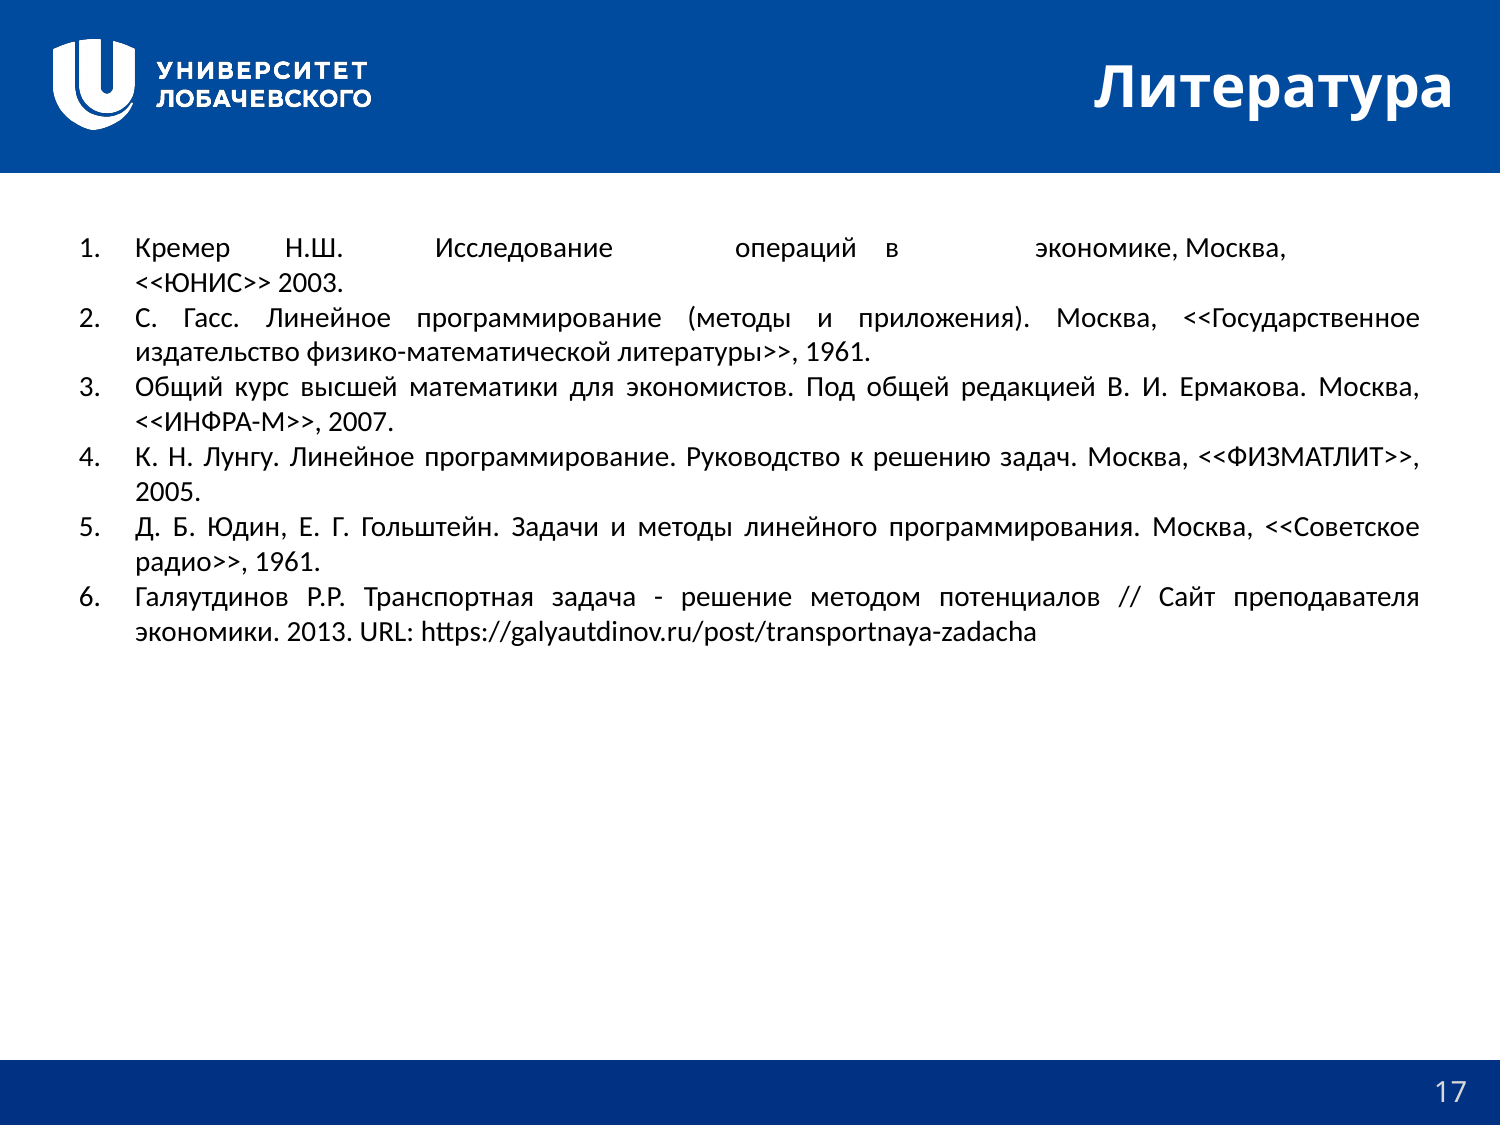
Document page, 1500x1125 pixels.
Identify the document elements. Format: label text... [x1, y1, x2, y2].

picture [0, 0, 1500, 173]
picture [0, 1060, 1500, 1125]
text_box Кремер Н.Ш. Исследование операций в экономике, Москва, <<ЮНИС>> 2003. С. Гасс. Линейное программирование (методы и приложения). Москва, <<Государственное издательство физико-математической литературы>>, 1961. Общий курс высшей математики для экономистов. Под общей редакцией В. И. Ермакова. Москва, <<ИНФРА-М>>, 2007. К. Н. Лунгу. Линейное программирование. Руководство к решению задач. Москва, <<ФИЗМАТЛИТ>>, 2005. Д. Б. Юдин, Е. Г. Гольштейн. Задачи и методы линейного программирования. Москва, <<Советское радио>>, 1961. Галяутдинов Р.Р. Транспортная задача - решение методом потенциалов // Сайт преподавателя экономики. 2013. URL: https://galyautdinov.ru/post/transportnaya-zadacha [63, 220, 1436, 655]
